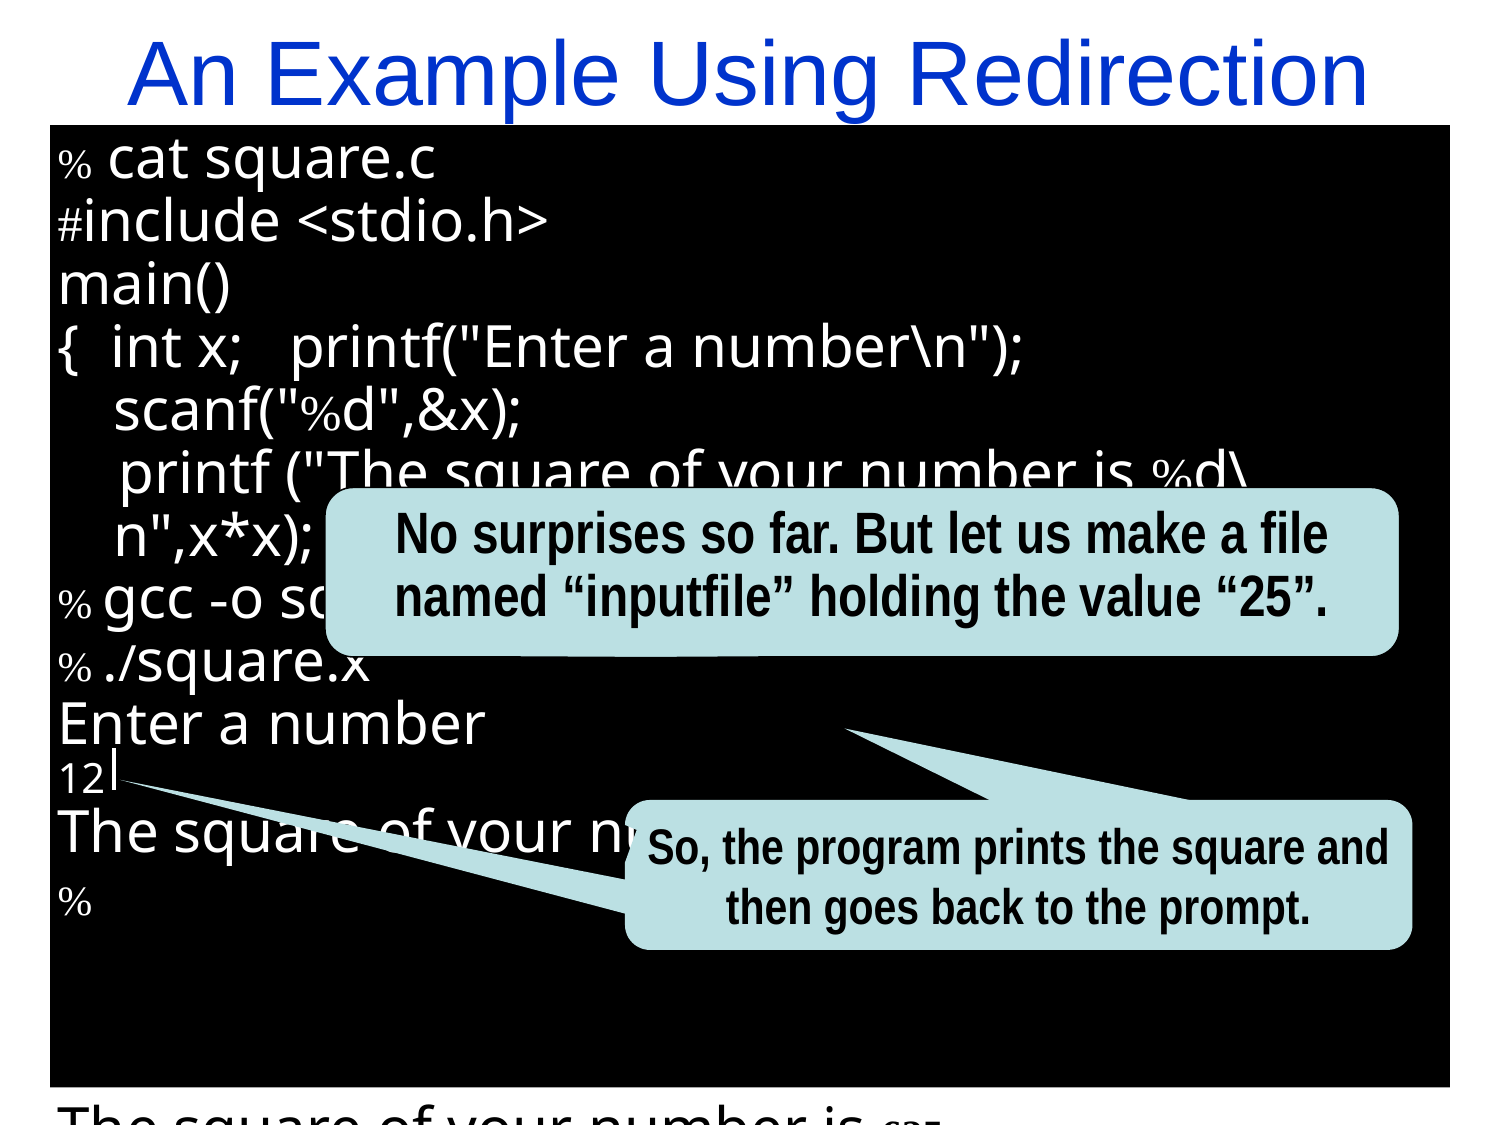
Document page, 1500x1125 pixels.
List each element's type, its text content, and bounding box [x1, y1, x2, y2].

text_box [112, 741, 1413, 951]
title An Example Using Redirection [37, 0, 1463, 138]
text_box No surprises so far. But let us make a file named “inputfile” holding the value “25”. [324, 487, 1400, 658]
list % cat square.c #include <stdio.h> main() { int x; printf("Enter a number\n"); scanf("%d",&x); printf ("The square of your number is %d\n",x*x); } % gcc -o square.x square.c % ./square.x Enter a number 12 The square of your number is 144 % cat 25 % ./ < Enter a number The square of your number is 625 % [49, 124, 1451, 1088]
